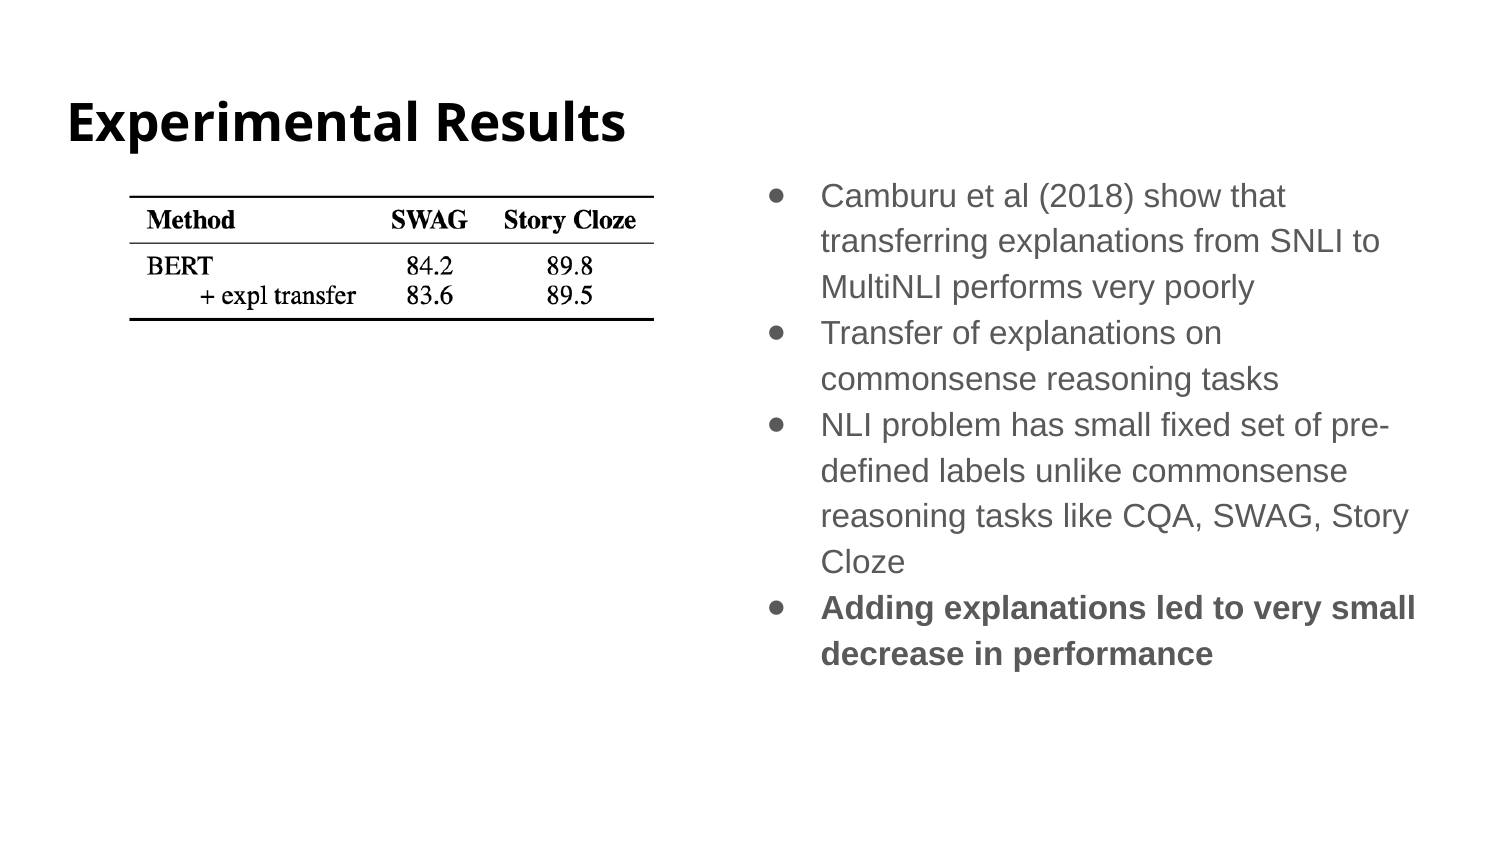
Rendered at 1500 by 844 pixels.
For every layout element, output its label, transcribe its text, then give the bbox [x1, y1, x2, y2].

list Camburu et al (2018) show that transferring explanations from SNLI to MultiNLI performs very poorly Transfer of explanations on commonsense reasoning tasks NLI problem has small fixed set of pre-defined labels unlike commonsense reasoning tasks like CQA, SWAG, Story Cloze Adding explanations led to very small decrease in performance [730, 152, 1458, 818]
picture [38, 181, 731, 340]
title Experimental Results [51, 72, 1449, 167]
